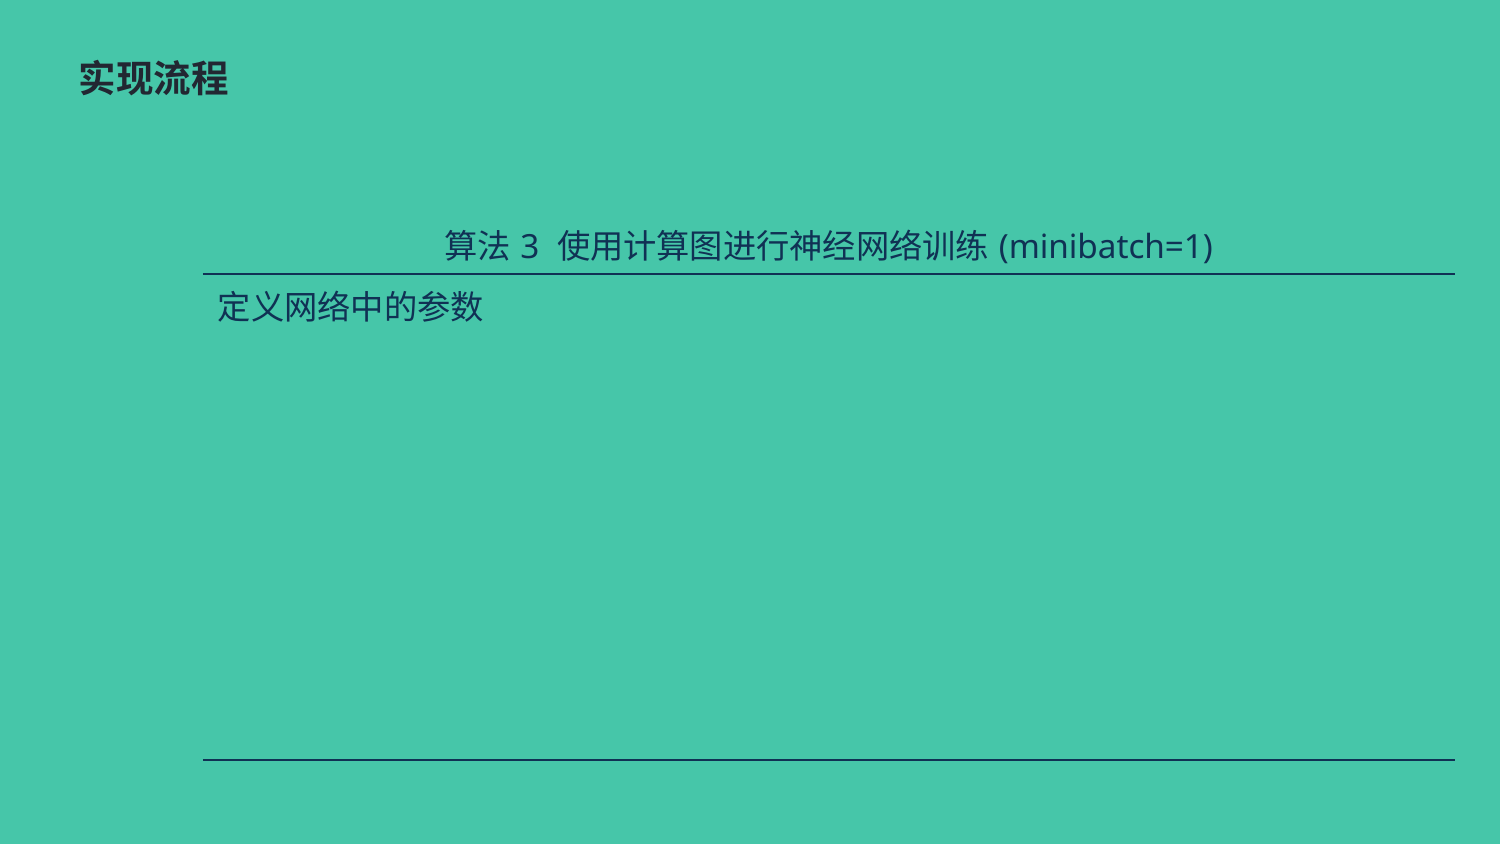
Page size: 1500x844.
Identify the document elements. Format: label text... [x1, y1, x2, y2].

text_box [63, 167, 1286, 282]
text_box 实现流程 [63, 42, 436, 107]
